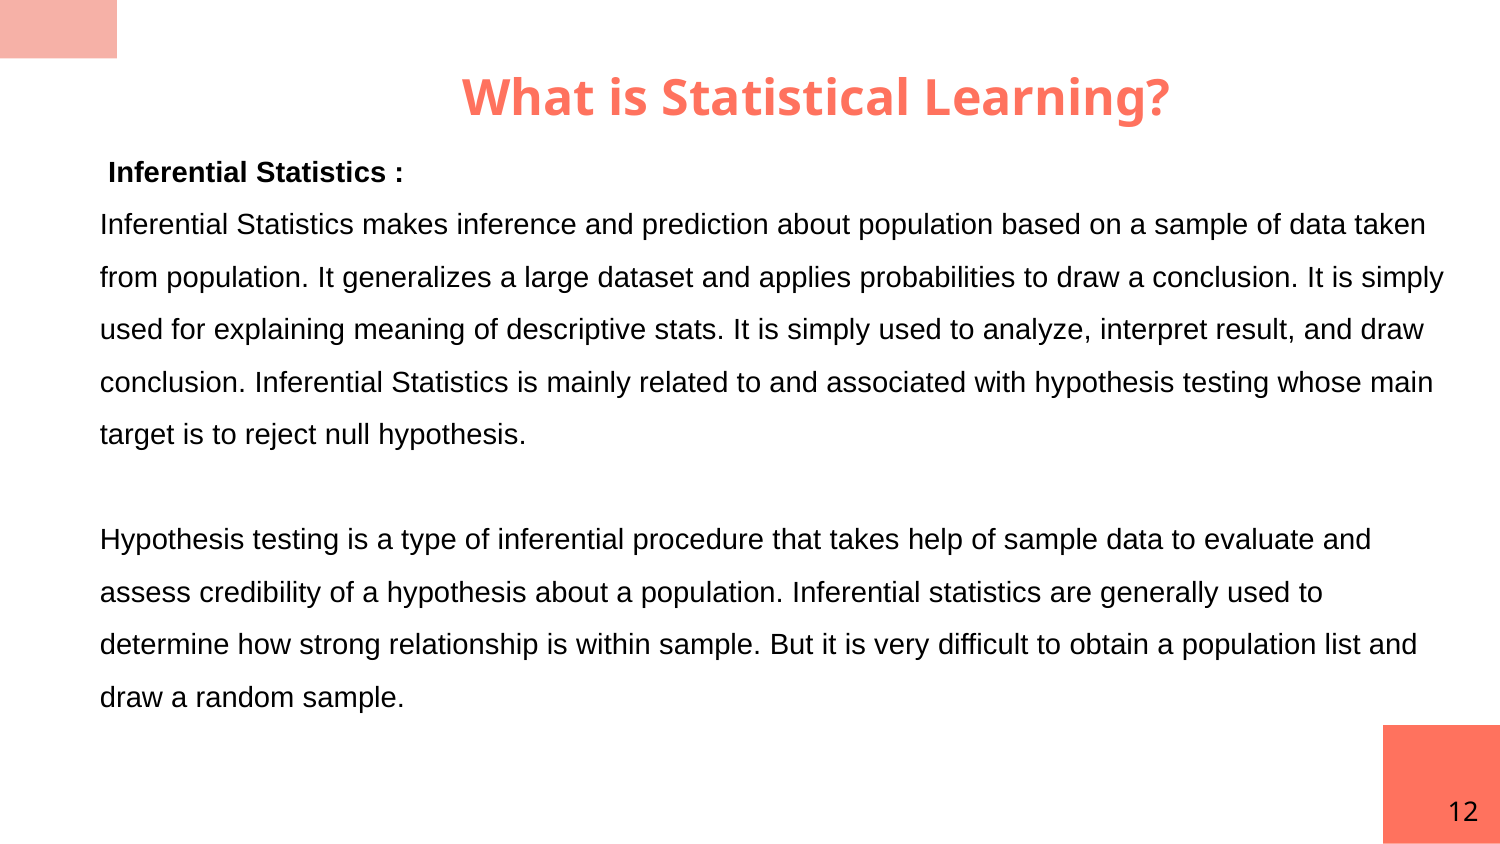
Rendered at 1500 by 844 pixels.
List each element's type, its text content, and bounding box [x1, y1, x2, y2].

slide_number 12 [1403, 779, 1494, 844]
text_box Inferential Statistics : Inferential Statistics makes inference and prediction about population based on a sample of data taken from population. It generalizes a large dataset and applies probabilities to draw a conclusion. It is simply used for explaining meaning of descriptive stats. It is simply used to analyze, interpret result, and draw conclusion. Inferential Statistics is mainly related to and associated with hypothesis testing whose main target is to reject null hypothesis. Hypothesis testing is a type of inferential procedure that takes help of sample data to evaluate and assess credibility of a hypothesis about a population. Inferential statistics are generally used to determine how strong relationship is within sample. But it is very difficult to obtain a population list and draw a random sample. [85, 128, 1477, 721]
title What is Statistical Learning? [140, 30, 1494, 162]
